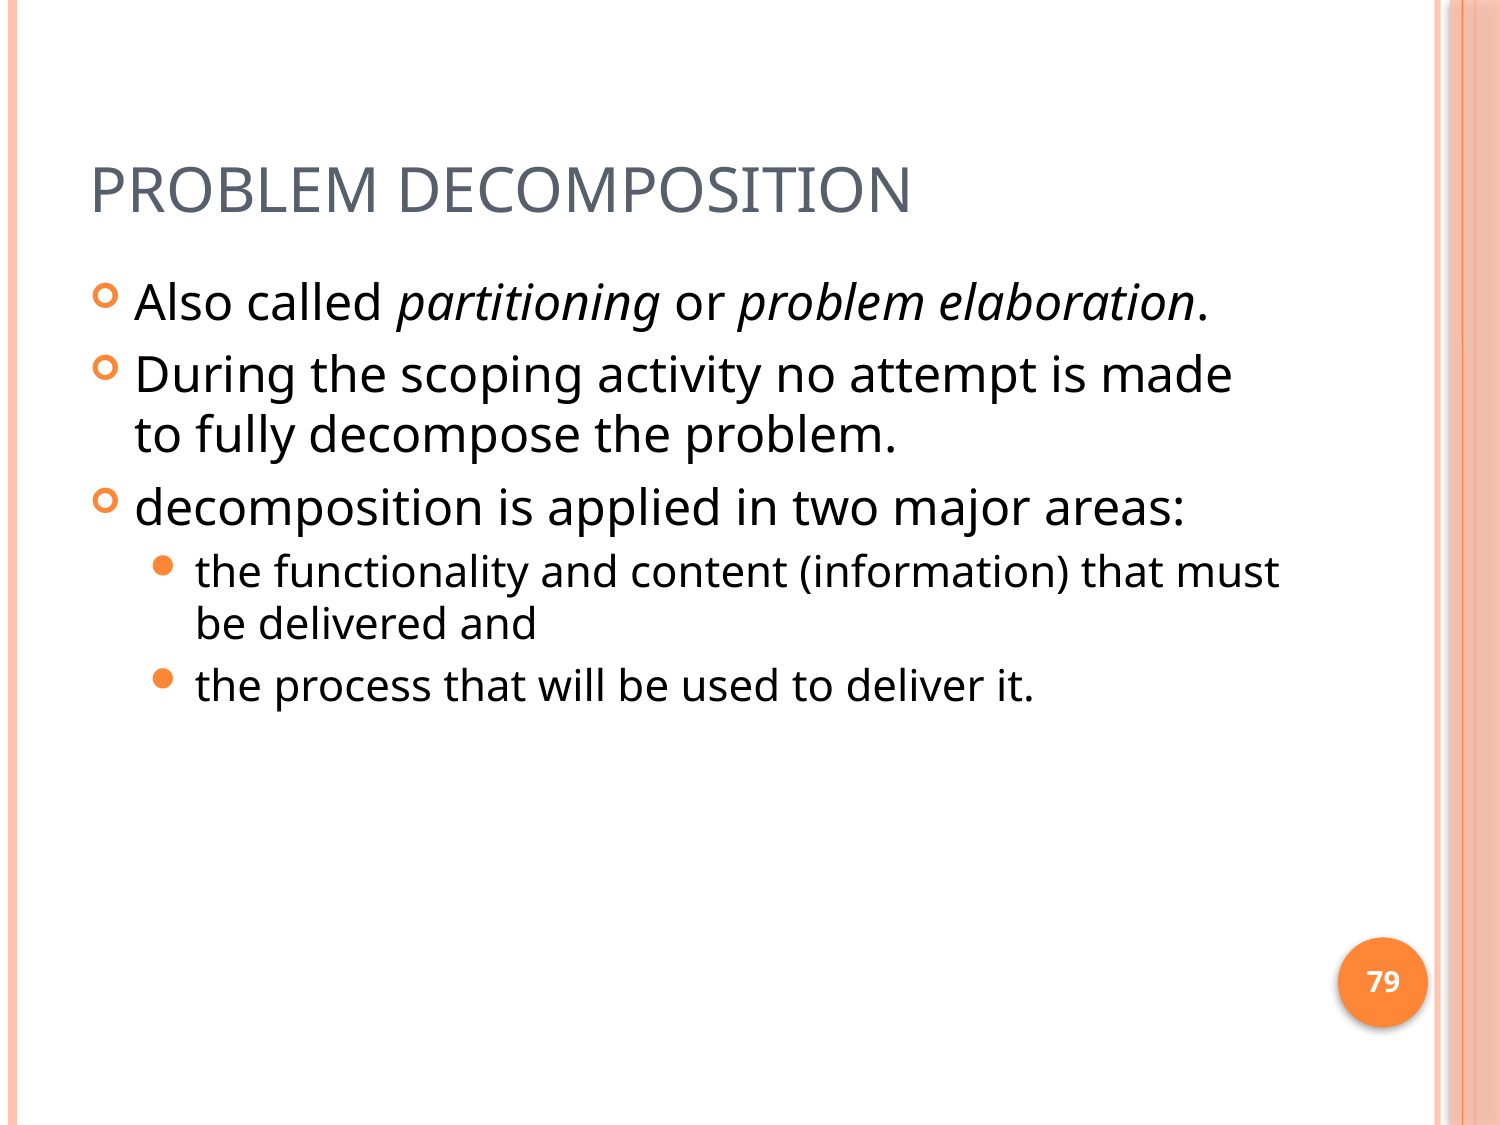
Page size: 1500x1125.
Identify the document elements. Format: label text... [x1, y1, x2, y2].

list Also called partitioning or problem elaboration. During the scoping activity no attempt is made to fully decompose the problem. decomposition is applied in two major areas: the functionality and content (information) that must be delivered and the process that will be used to deliver it. [75, 262, 1300, 1062]
slide_number 79 [1333, 940, 1434, 1027]
title Problem decomposition [75, 45, 1300, 233]
